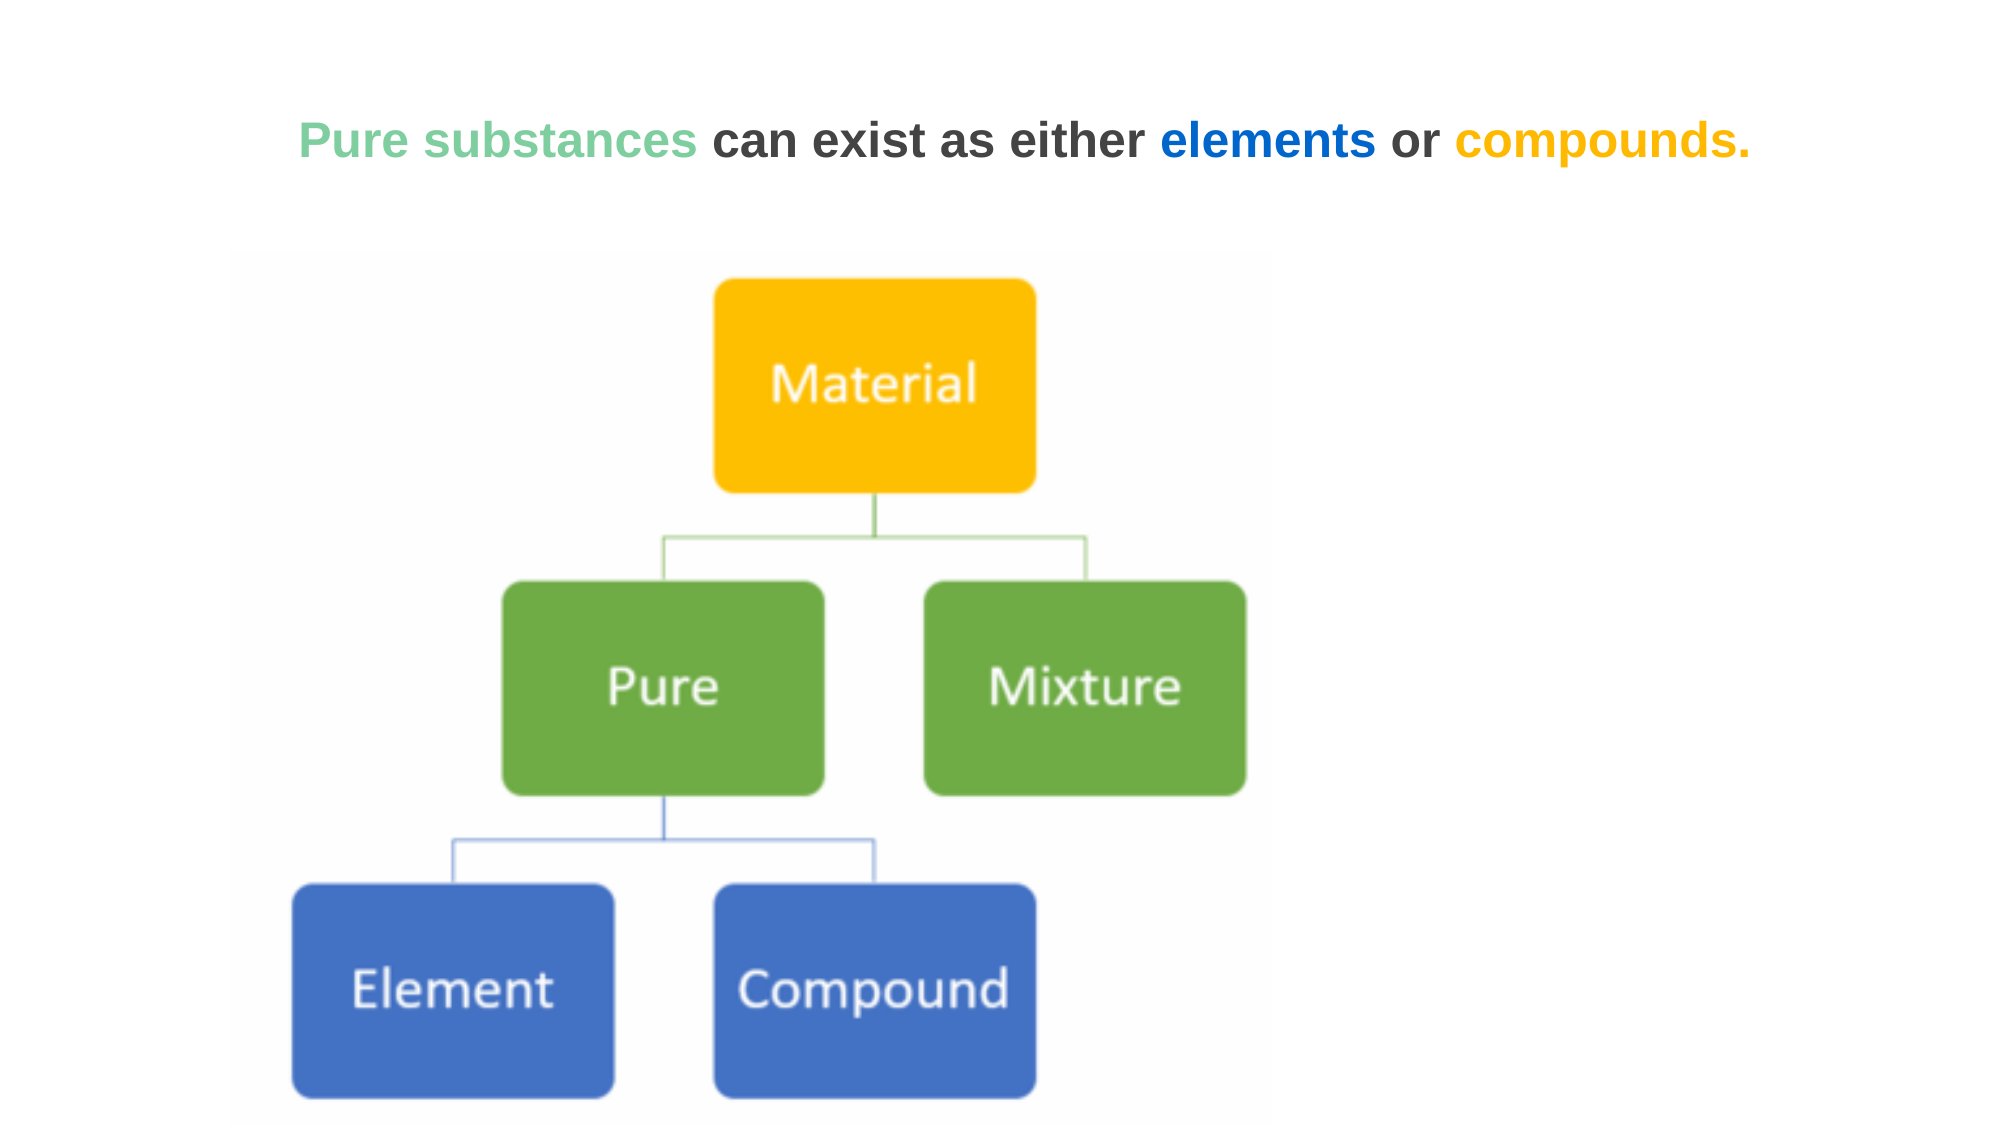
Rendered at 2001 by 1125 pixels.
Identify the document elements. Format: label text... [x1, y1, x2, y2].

picture [230, 251, 1272, 1125]
text_box Pure substances can exist as either elements or compounds. [174, 100, 1875, 176]
